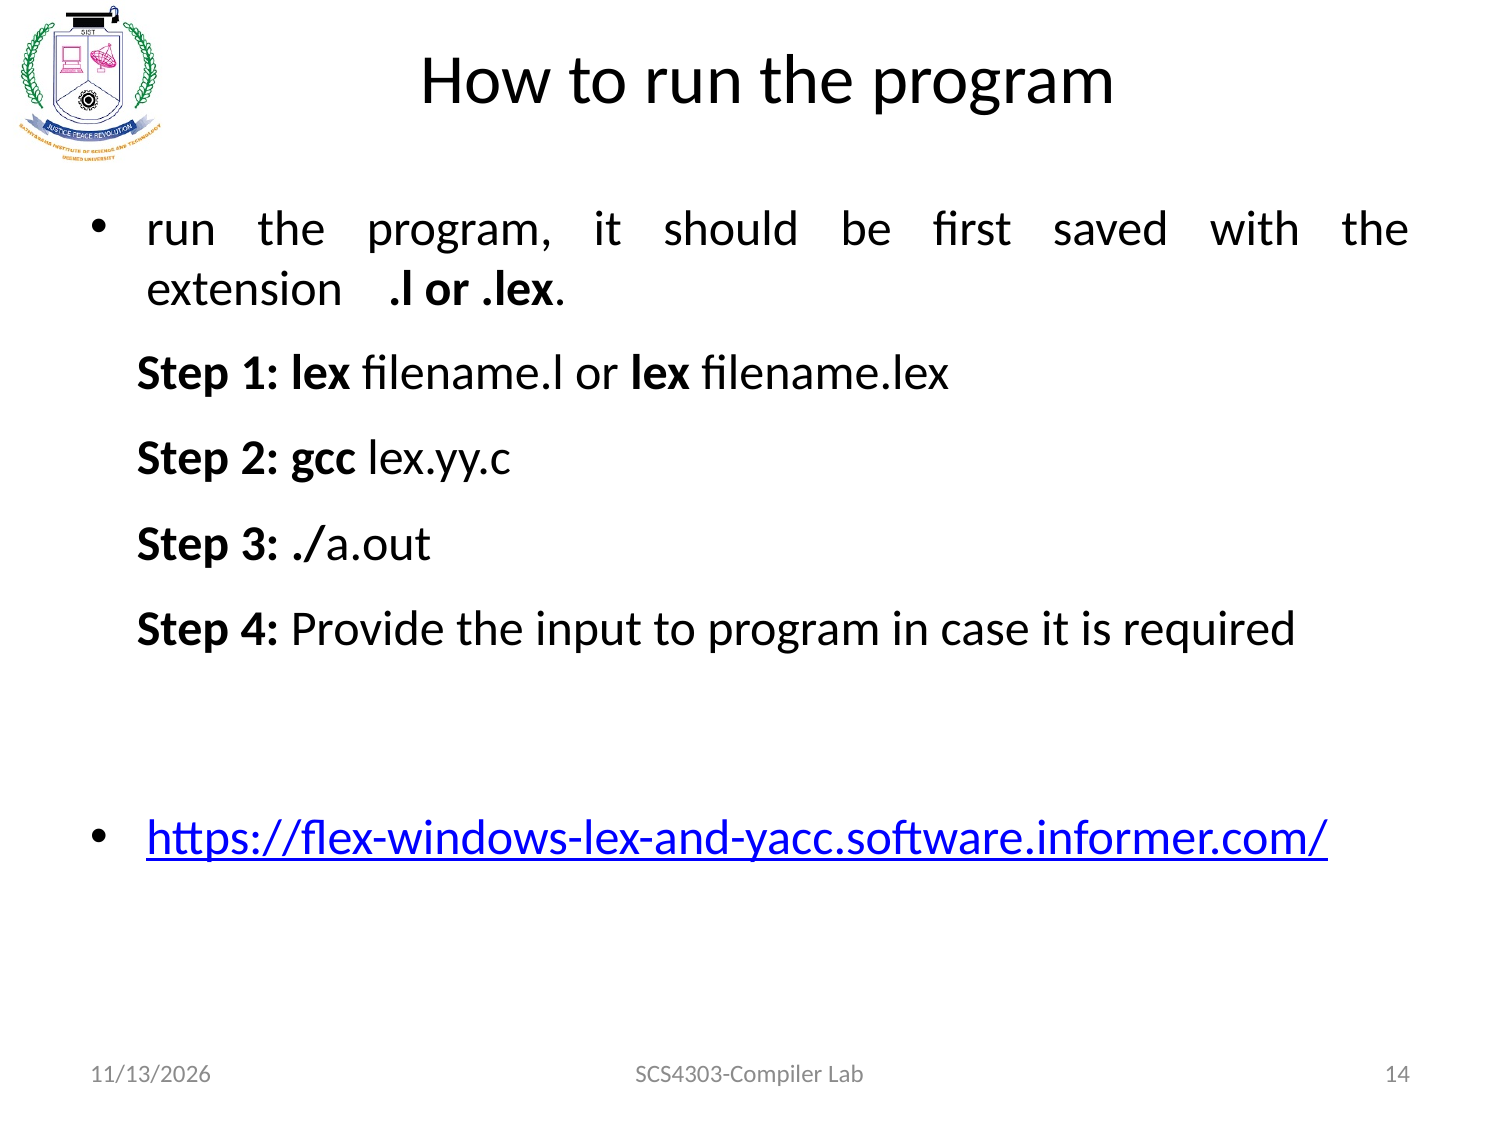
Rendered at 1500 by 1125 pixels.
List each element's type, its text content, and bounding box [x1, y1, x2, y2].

list run the program, it should be first saved with the extension .l or .lex. Step 1: lex filename.l or lex filename.lex Step 2: gcc lex.yy.c Step 3: ./a.out Step 4: Provide the input to program in case it is required https://flex-windows-lex-and-yacc.software.informer.com/ [75, 187, 1425, 950]
footer SCS4303-Compiler Lab [512, 1042, 988, 1103]
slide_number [75, 1042, 425, 1103]
slide_number 14 [1074, 1042, 1425, 1103]
picture [0, 0, 175, 164]
title How to run the program [200, 24, 1338, 125]
